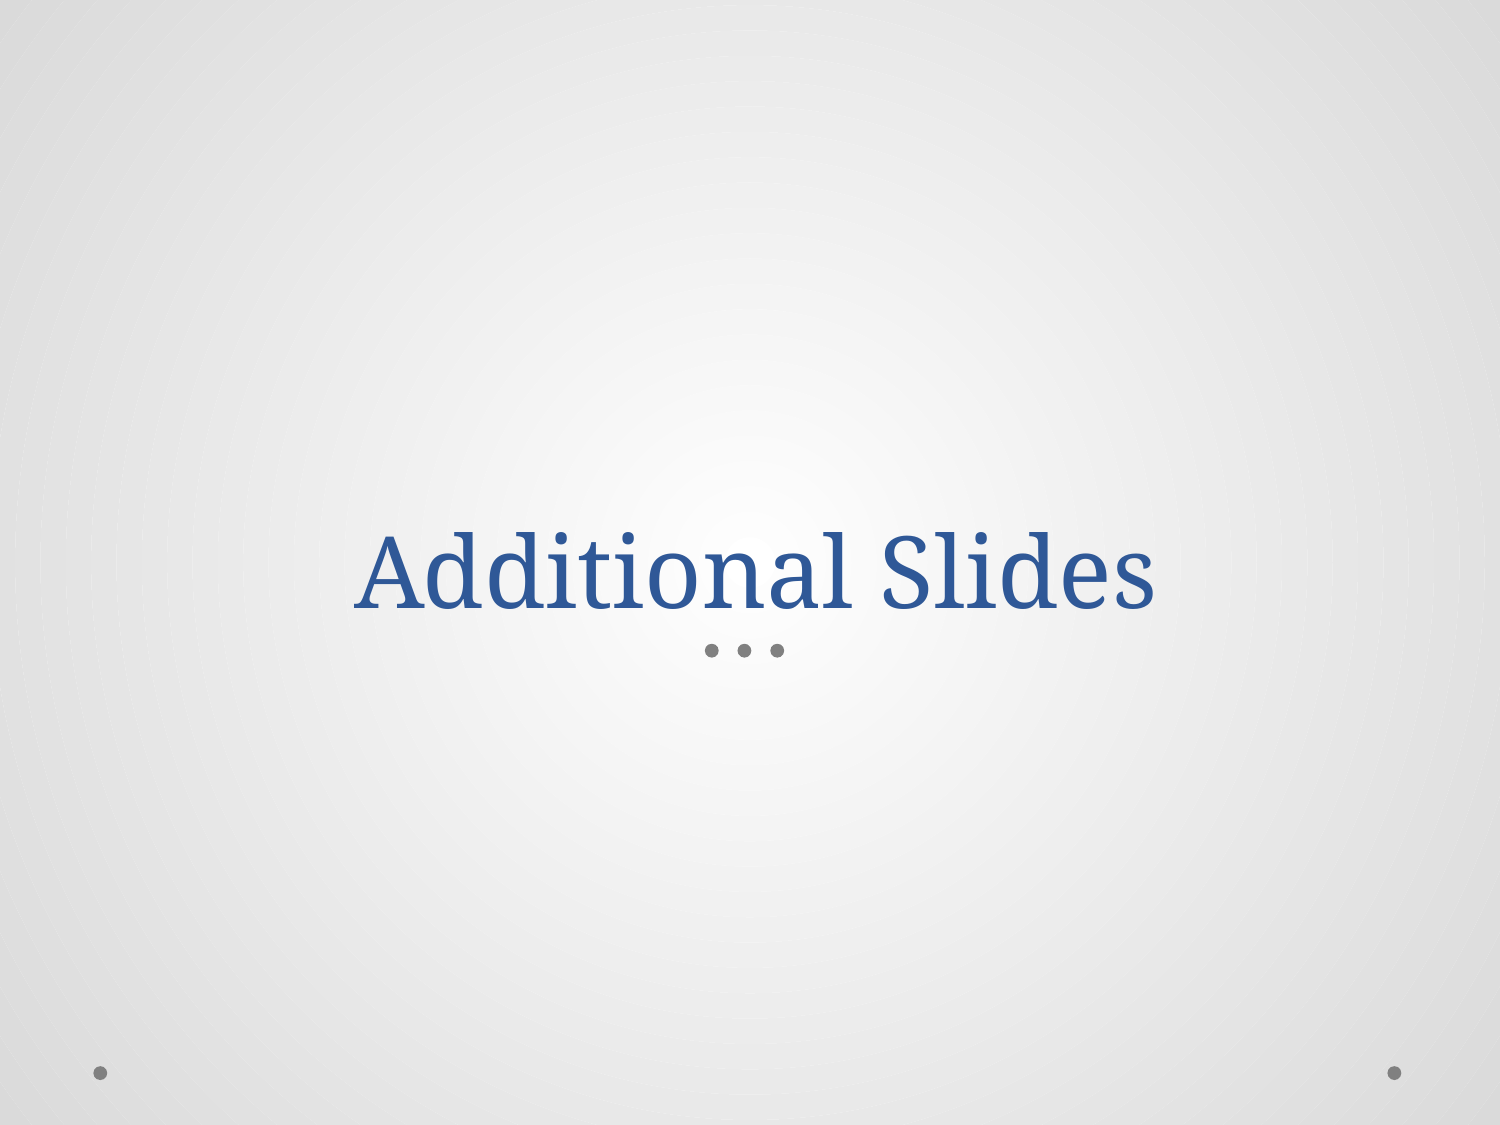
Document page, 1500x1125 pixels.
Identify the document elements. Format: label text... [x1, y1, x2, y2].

title Additional Slides [118, 224, 1394, 636]
